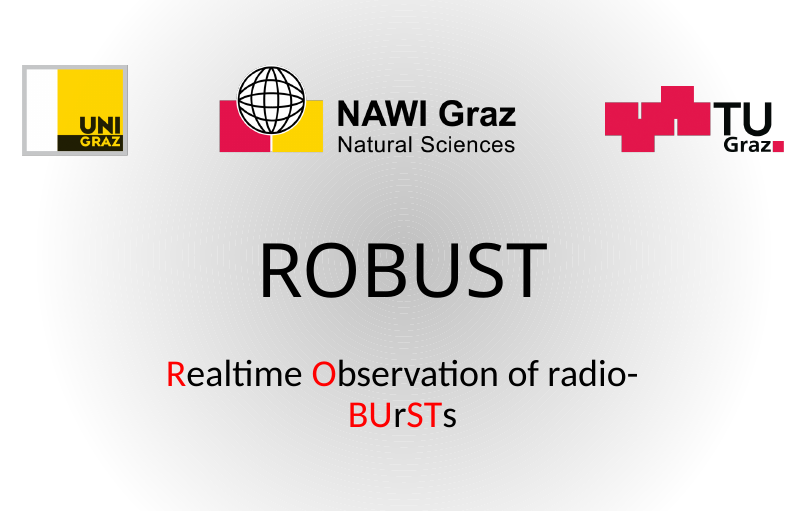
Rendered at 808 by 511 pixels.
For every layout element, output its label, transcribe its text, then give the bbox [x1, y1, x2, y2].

subtitle Realtime Observation of radio-BUrSTs [99, 346, 706, 457]
title ROBUST [99, 224, 706, 322]
picture [21, 65, 784, 164]
